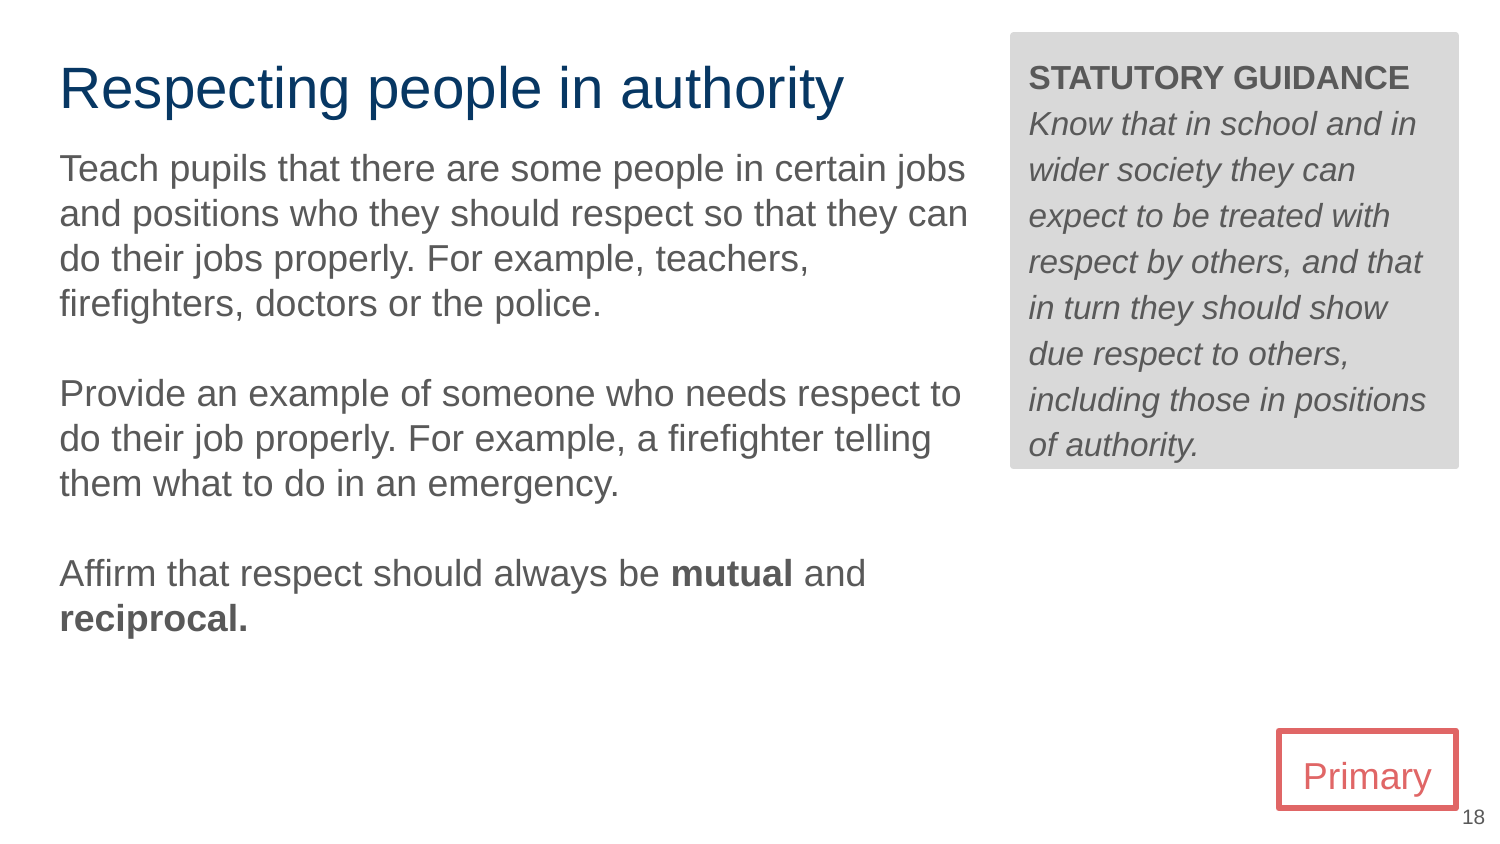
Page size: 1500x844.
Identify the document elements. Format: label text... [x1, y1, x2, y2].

list Teach pupils that there are some people in certain jobs and positions who they should respect so that they can do their jobs properly. For example, teachers, firefighters, doctors or the police. Provide an example of someone who needs respect to do their job properly. For example, a firefighter telling them what to do in an emergency. Affirm that respect should always be mutual and reciprocal. [44, 129, 1007, 731]
slide_number 18 [1441, 788, 1500, 844]
title Respecting people in authority [44, 35, 1007, 129]
subtitle Primary [1278, 730, 1456, 809]
list STATUTORY GUIDANCE Know that in school and in wider society they can expect to be treated with respect by others, and that in turn they should show due respect to others, including those in positions of authority. [1013, 35, 1456, 466]
